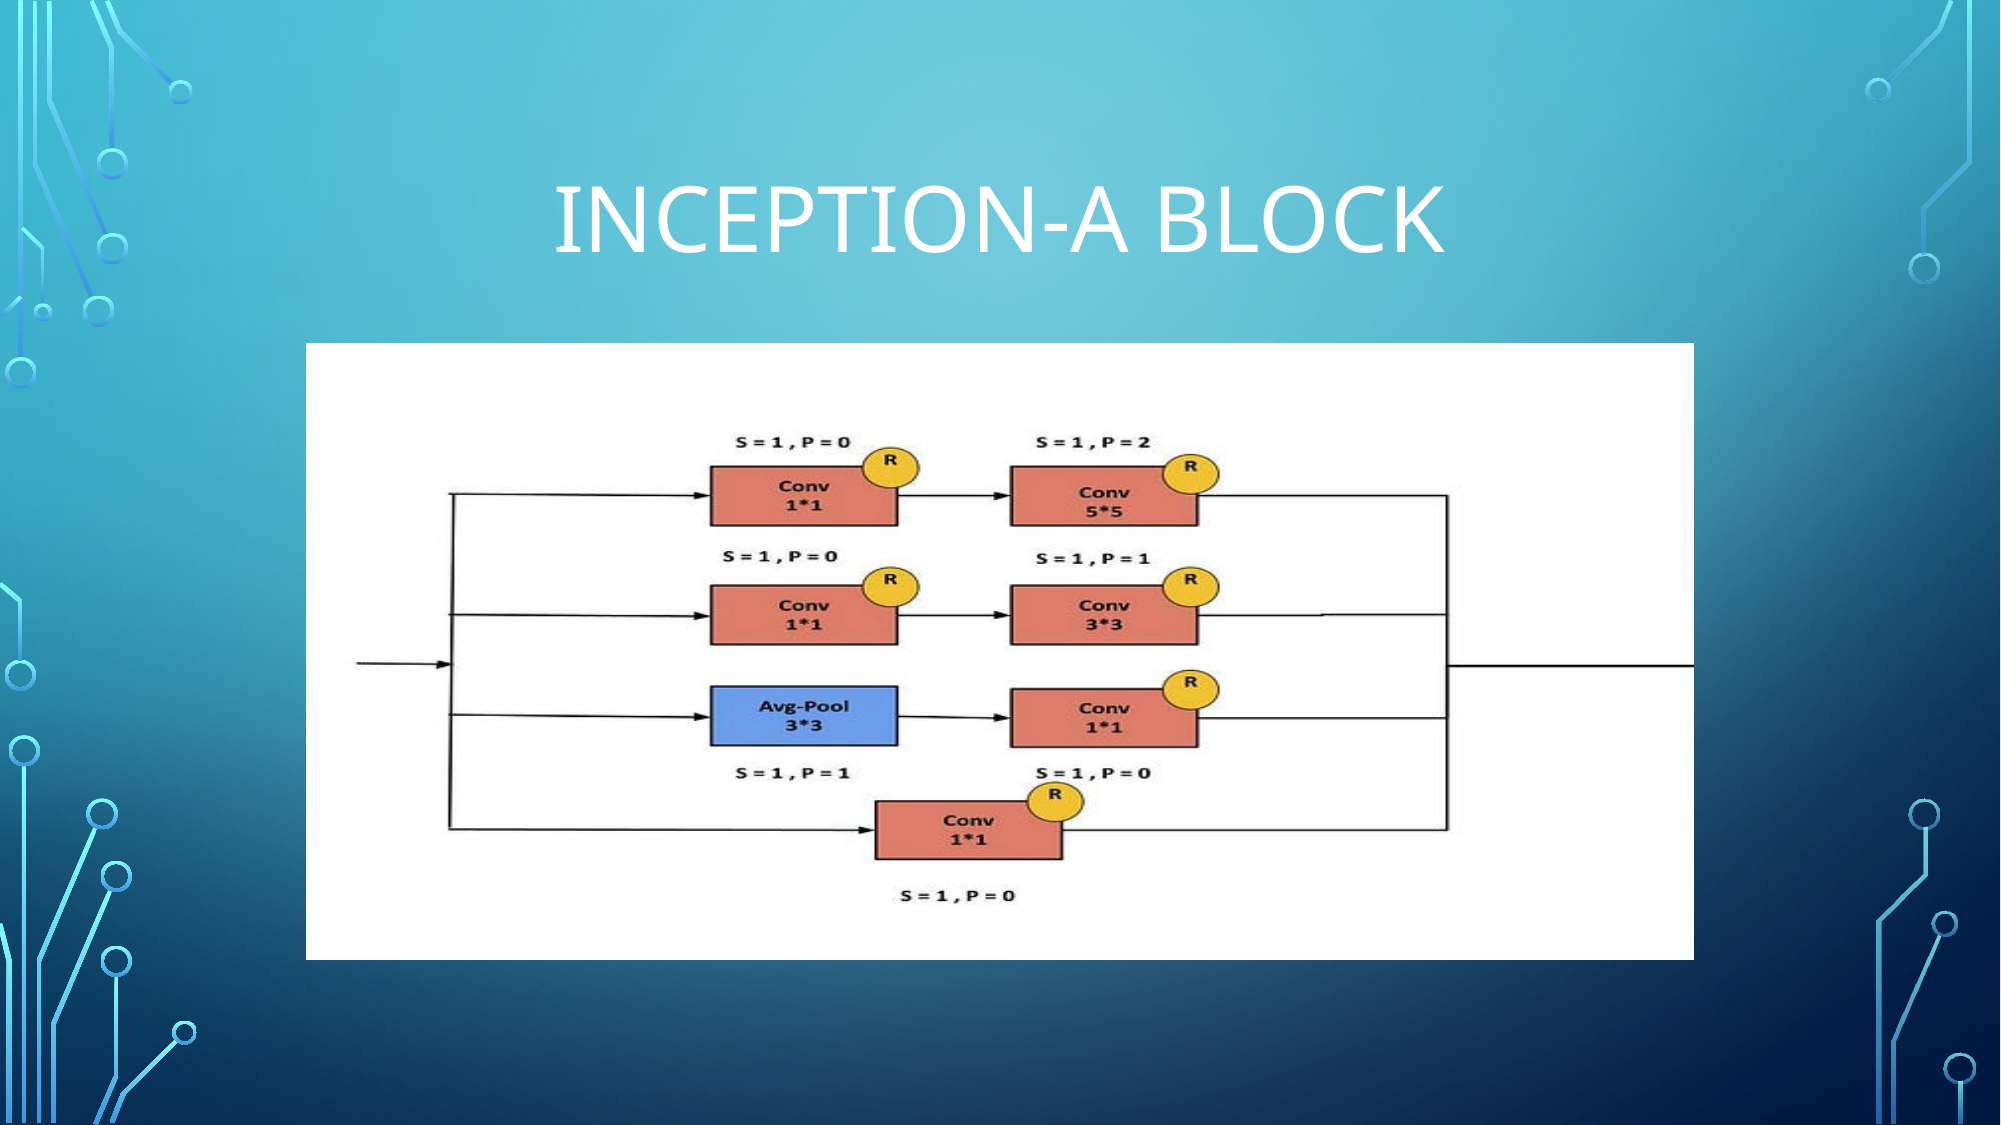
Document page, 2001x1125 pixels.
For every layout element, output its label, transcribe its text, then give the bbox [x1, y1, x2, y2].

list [305, 343, 1694, 960]
title Inception-A Block [187, 101, 1813, 344]
